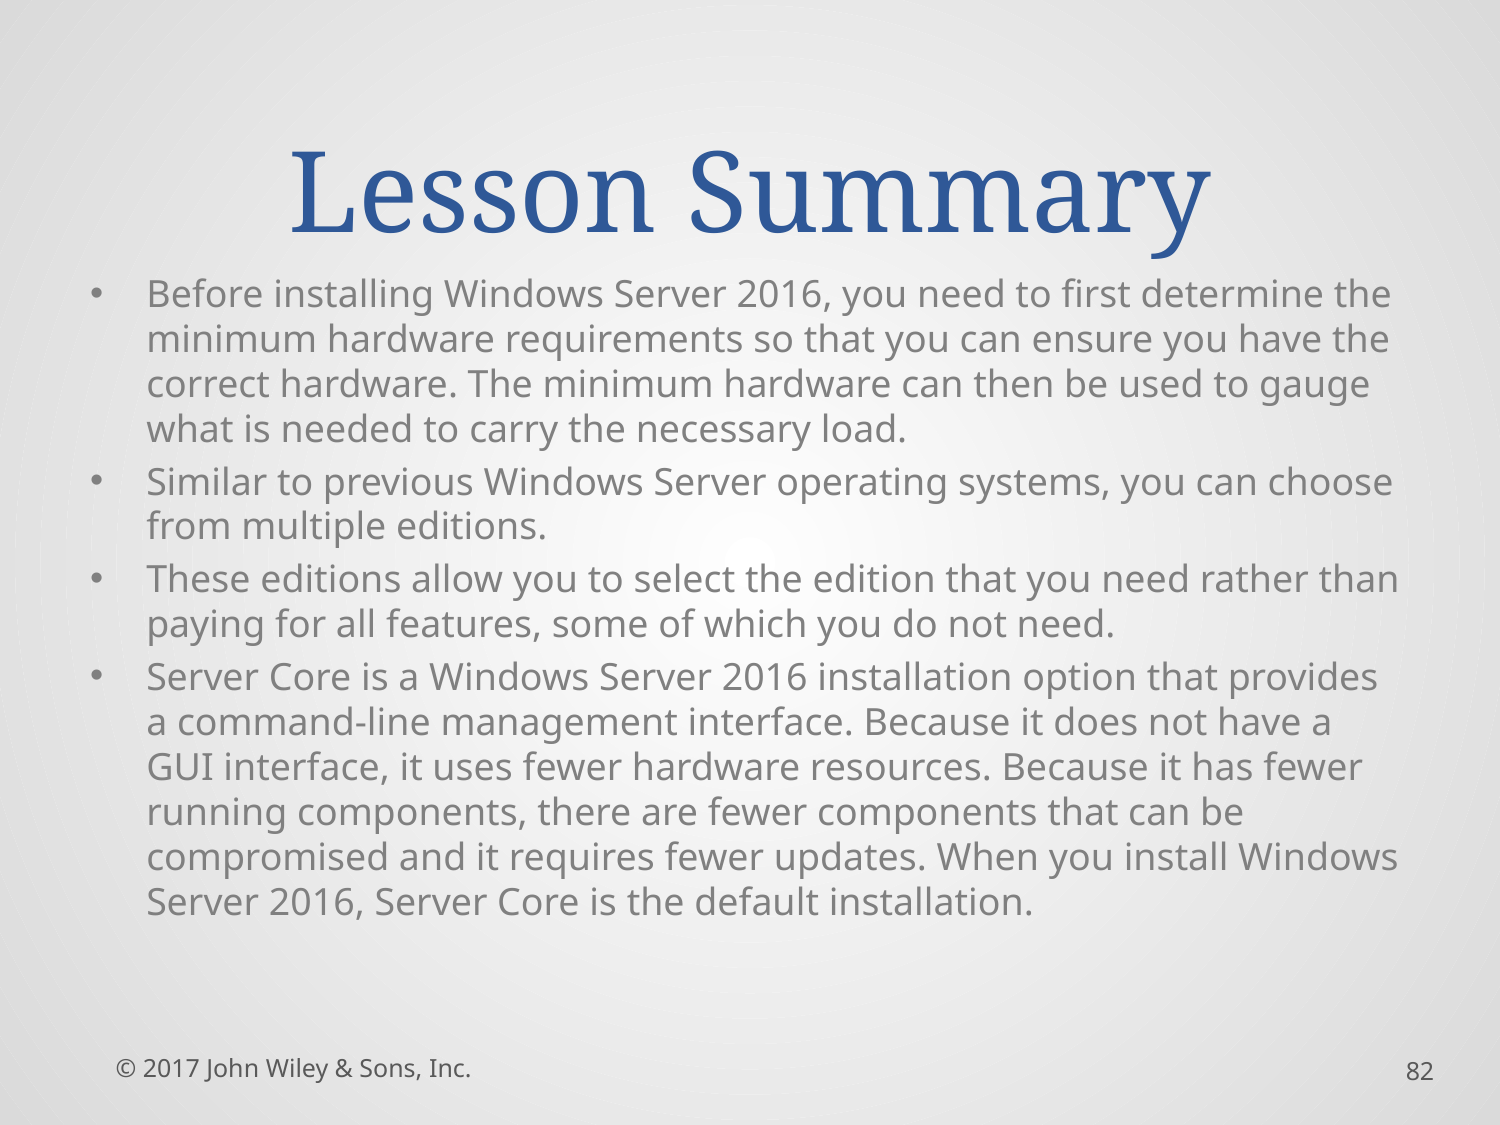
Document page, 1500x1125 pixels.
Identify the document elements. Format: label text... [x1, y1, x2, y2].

list Before installing Windows Server 2016, you need to first determine the minimum hardware requirements so that you can ensure you have the correct hardware. The minimum hardware can then be used to gauge what is needed to carry the necessary load. Similar to previous Windows Server operating systems, you can choose from multiple editions. These editions allow you to select the edition that you need rather than paying for all features, some of which you do not need. Server Core is a Windows Server 2016 installation option that provides a command-line management interface. Because it does not have a GUI interface, it uses fewer hardware resources. Because it has fewer running components, there are fewer components that can be compromised and it requires fewer updates. When you install Windows Server 2016, Server Core is the default installation. [75, 262, 1425, 1005]
slide_number 82 [1401, 1042, 1494, 1103]
footer © 2017 John Wiley & Sons, Inc. [108, 1037, 576, 1098]
title Lesson Summary [75, 0, 1425, 262]
